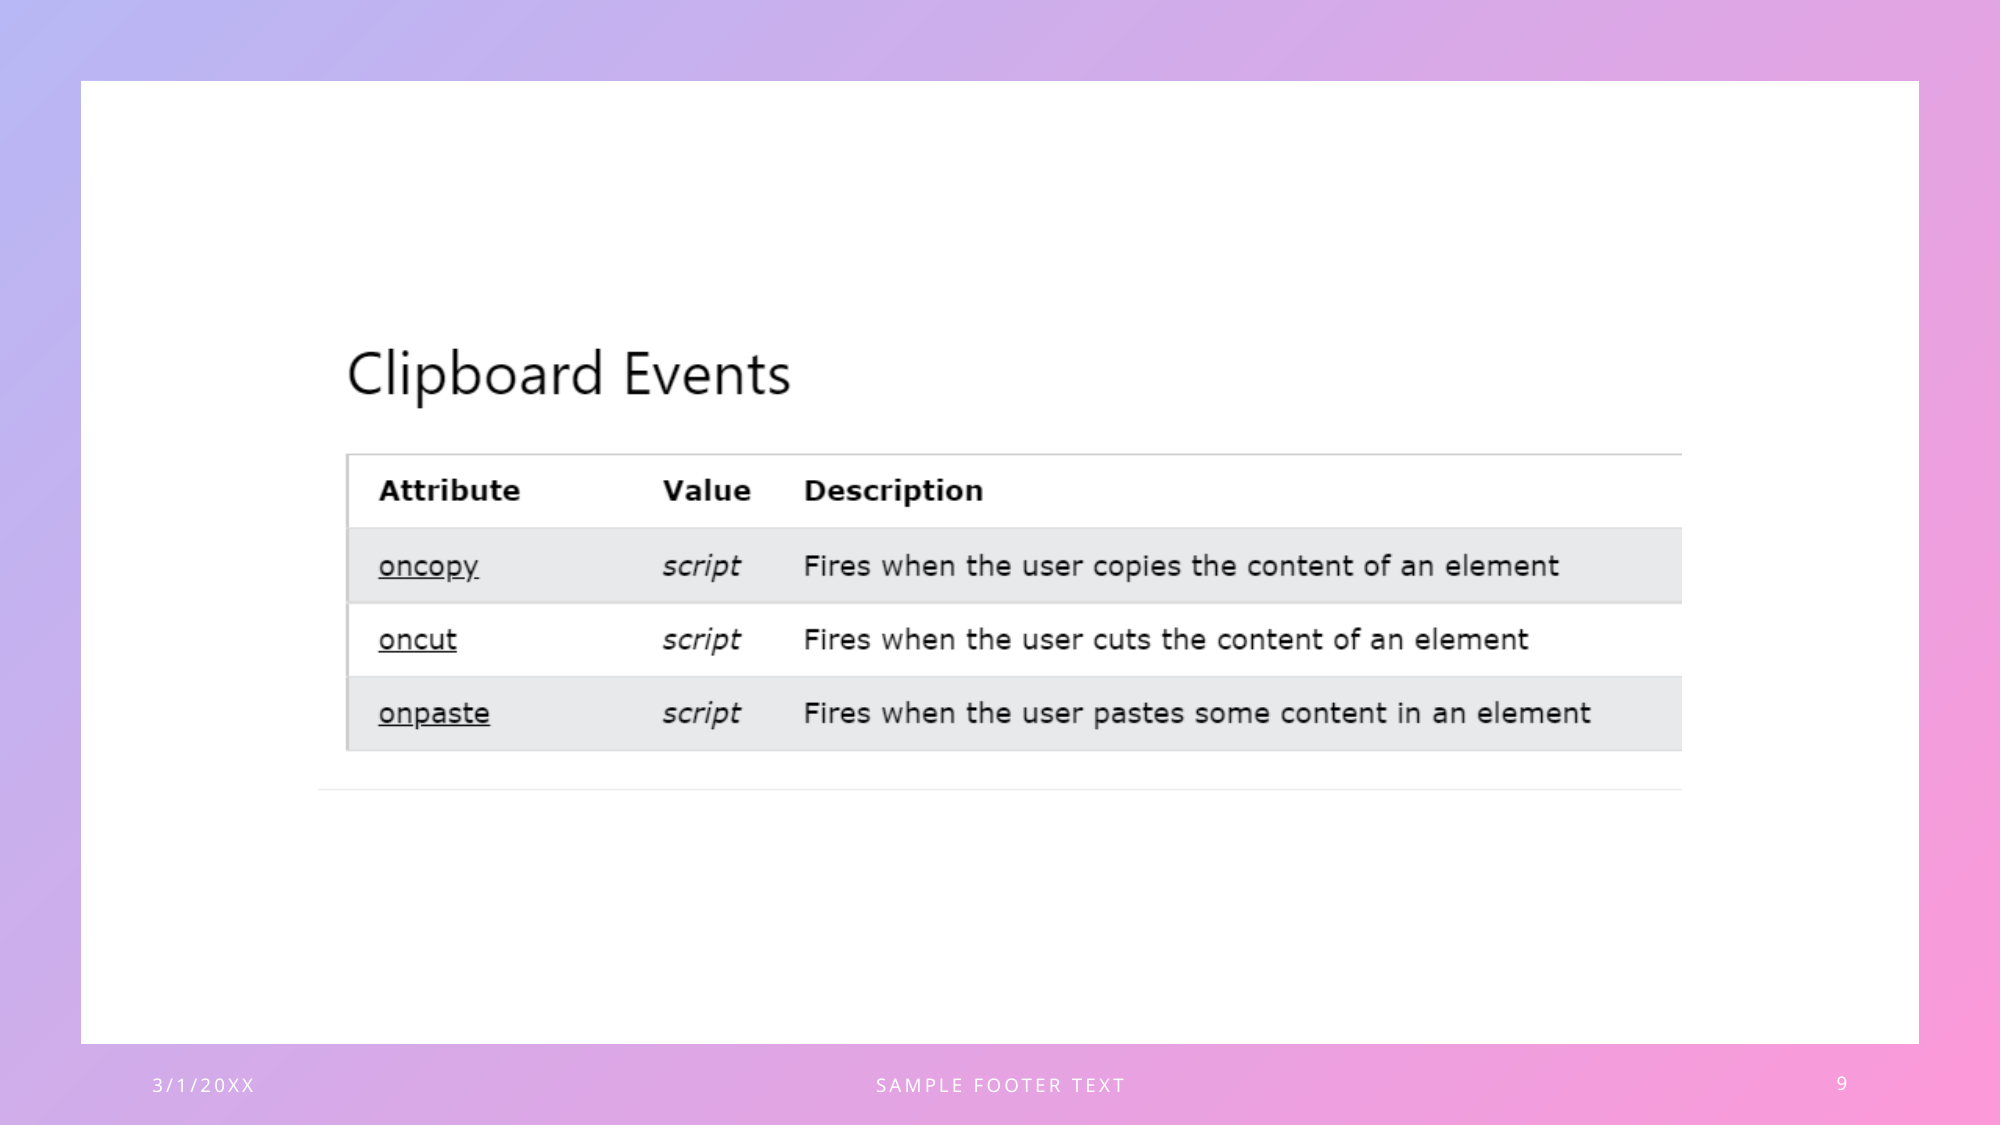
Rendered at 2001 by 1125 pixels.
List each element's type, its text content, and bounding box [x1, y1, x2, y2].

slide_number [137, 1054, 588, 1115]
slide_number 9 [1412, 1054, 1863, 1115]
picture [318, 313, 1682, 811]
footer SAMPLE FOOTER TEXT [662, 1054, 1338, 1115]
